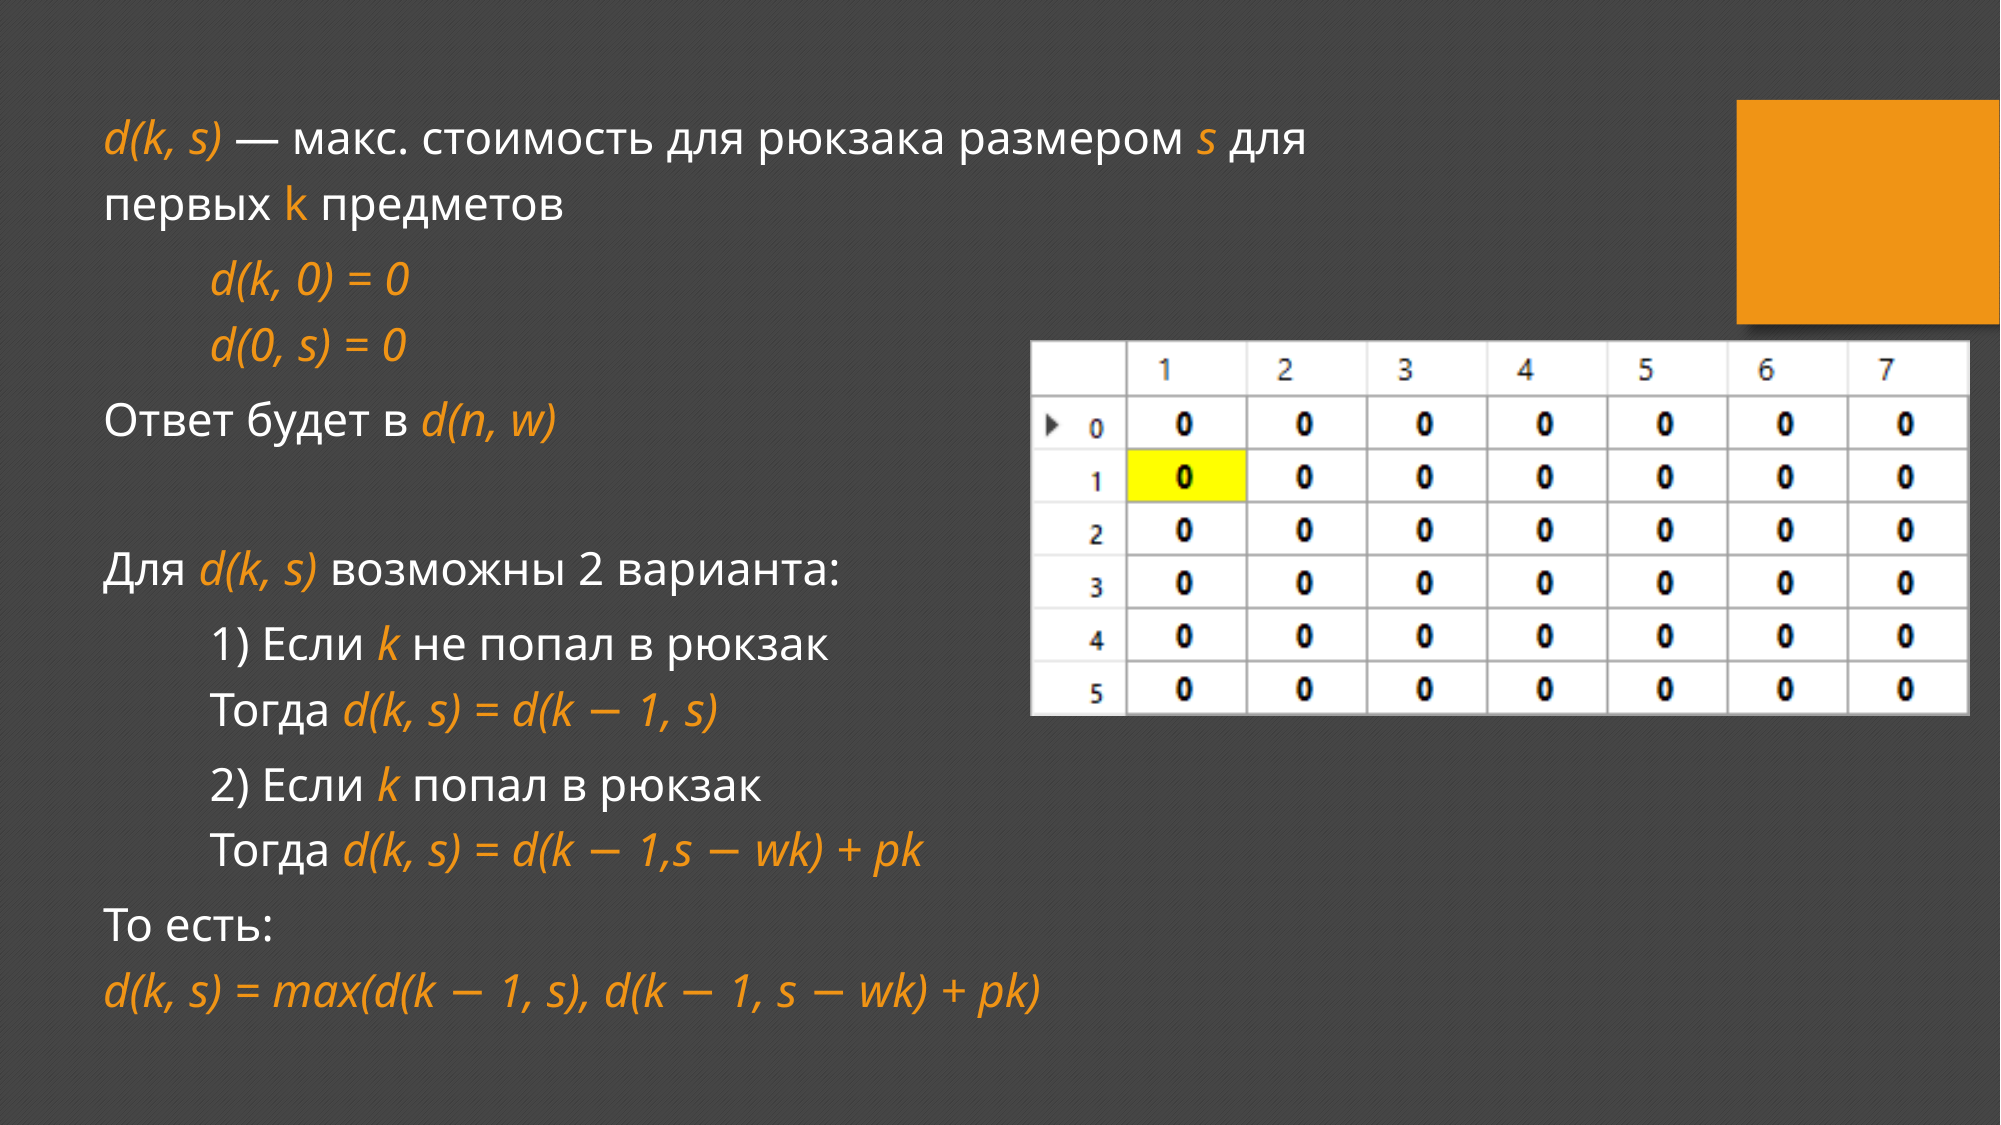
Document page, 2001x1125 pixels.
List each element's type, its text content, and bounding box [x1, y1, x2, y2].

list d(k, s) — макс. стоимость для рюкзака размером s для первых k предметов d(k, 0) = 0 d(0, s) = 0 Ответ будет в d(n, w) Для d(k, s) возможны 2 варианта: 1) Если k не попал в рюкзак Тогда d(k, s) = d(k − 1, s) 2) Если k попал в рюкзак Тогда d(k, s) = d(k − 1,s − wk) + pk То есть: d(k, s) = max(d(k − 1, s), d(k − 1, s − wk) + pk) [88, 90, 1699, 1125]
picture [1029, 325, 2000, 716]
